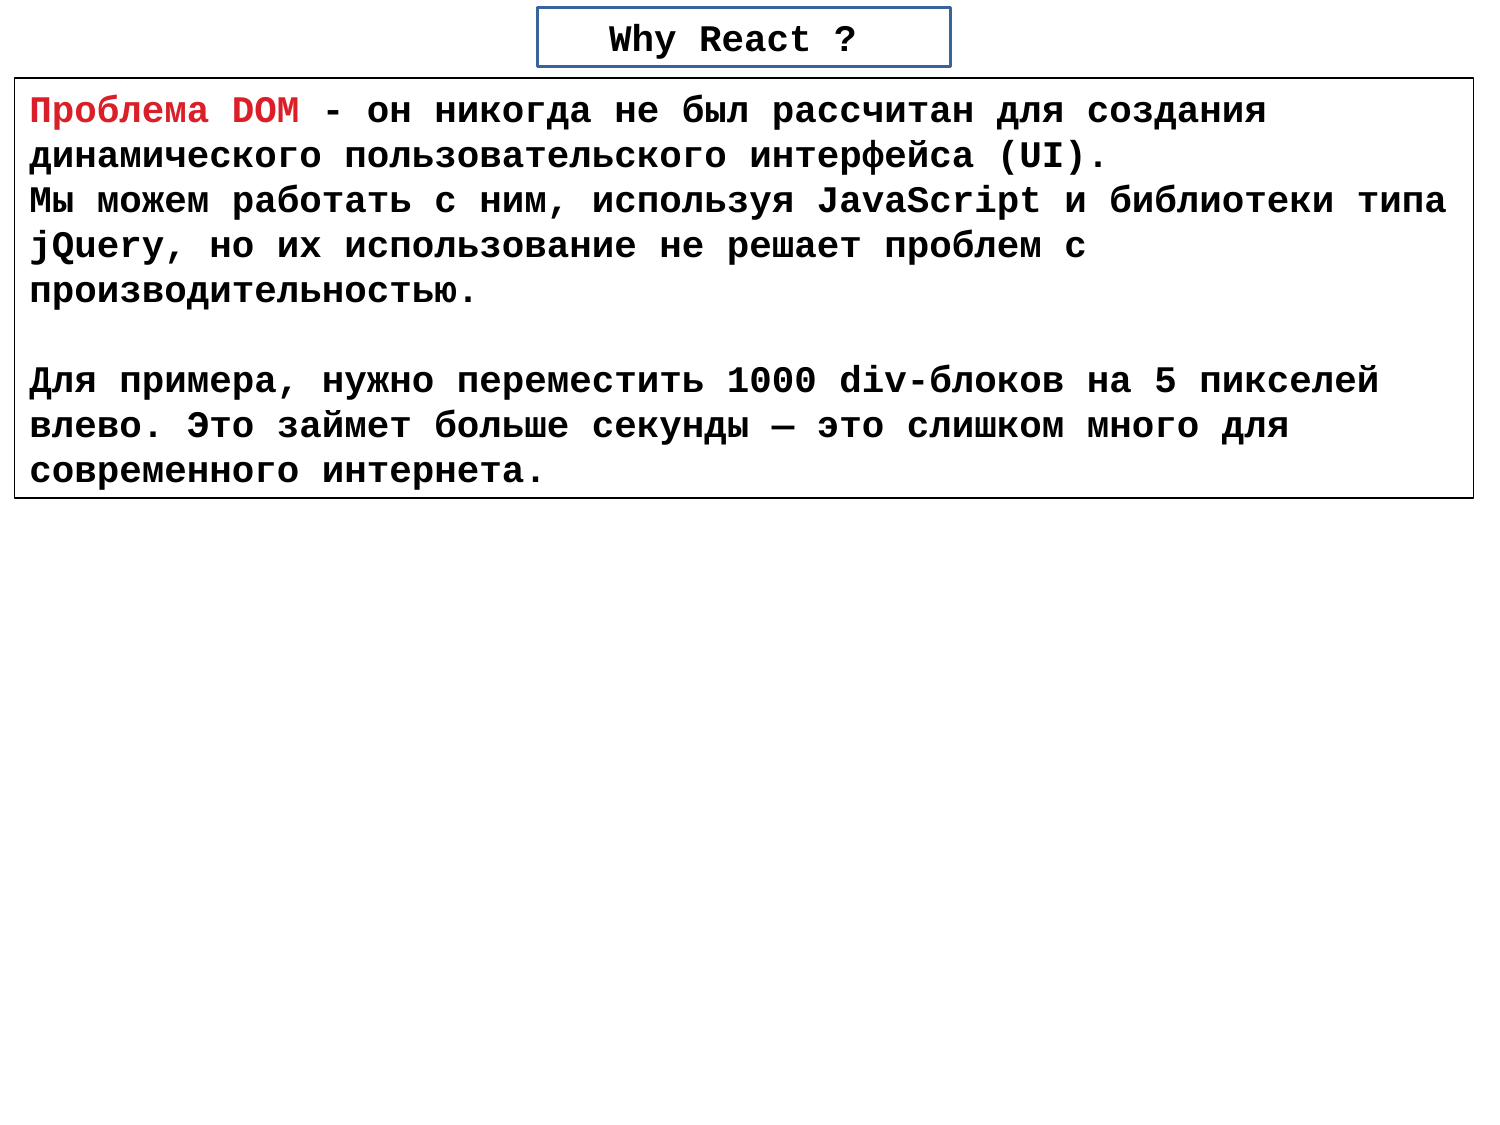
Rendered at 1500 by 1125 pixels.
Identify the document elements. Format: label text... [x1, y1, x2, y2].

text_box Проблема DOM - он никогда не был рассчитан для создания динамического пользовательского интерфейса (UI). Мы можем работать с ним, используя JavaScript и библиотеки типа jQuery, но их использование не решает проблем с производительностью. Для примера, нужно переместить 1000 div-блоков на 5 пикселей влево. Это займет больше секунды — это слишком много для современного интернета. [14, 78, 1474, 498]
text_box Why React ? [533, 3, 955, 71]
